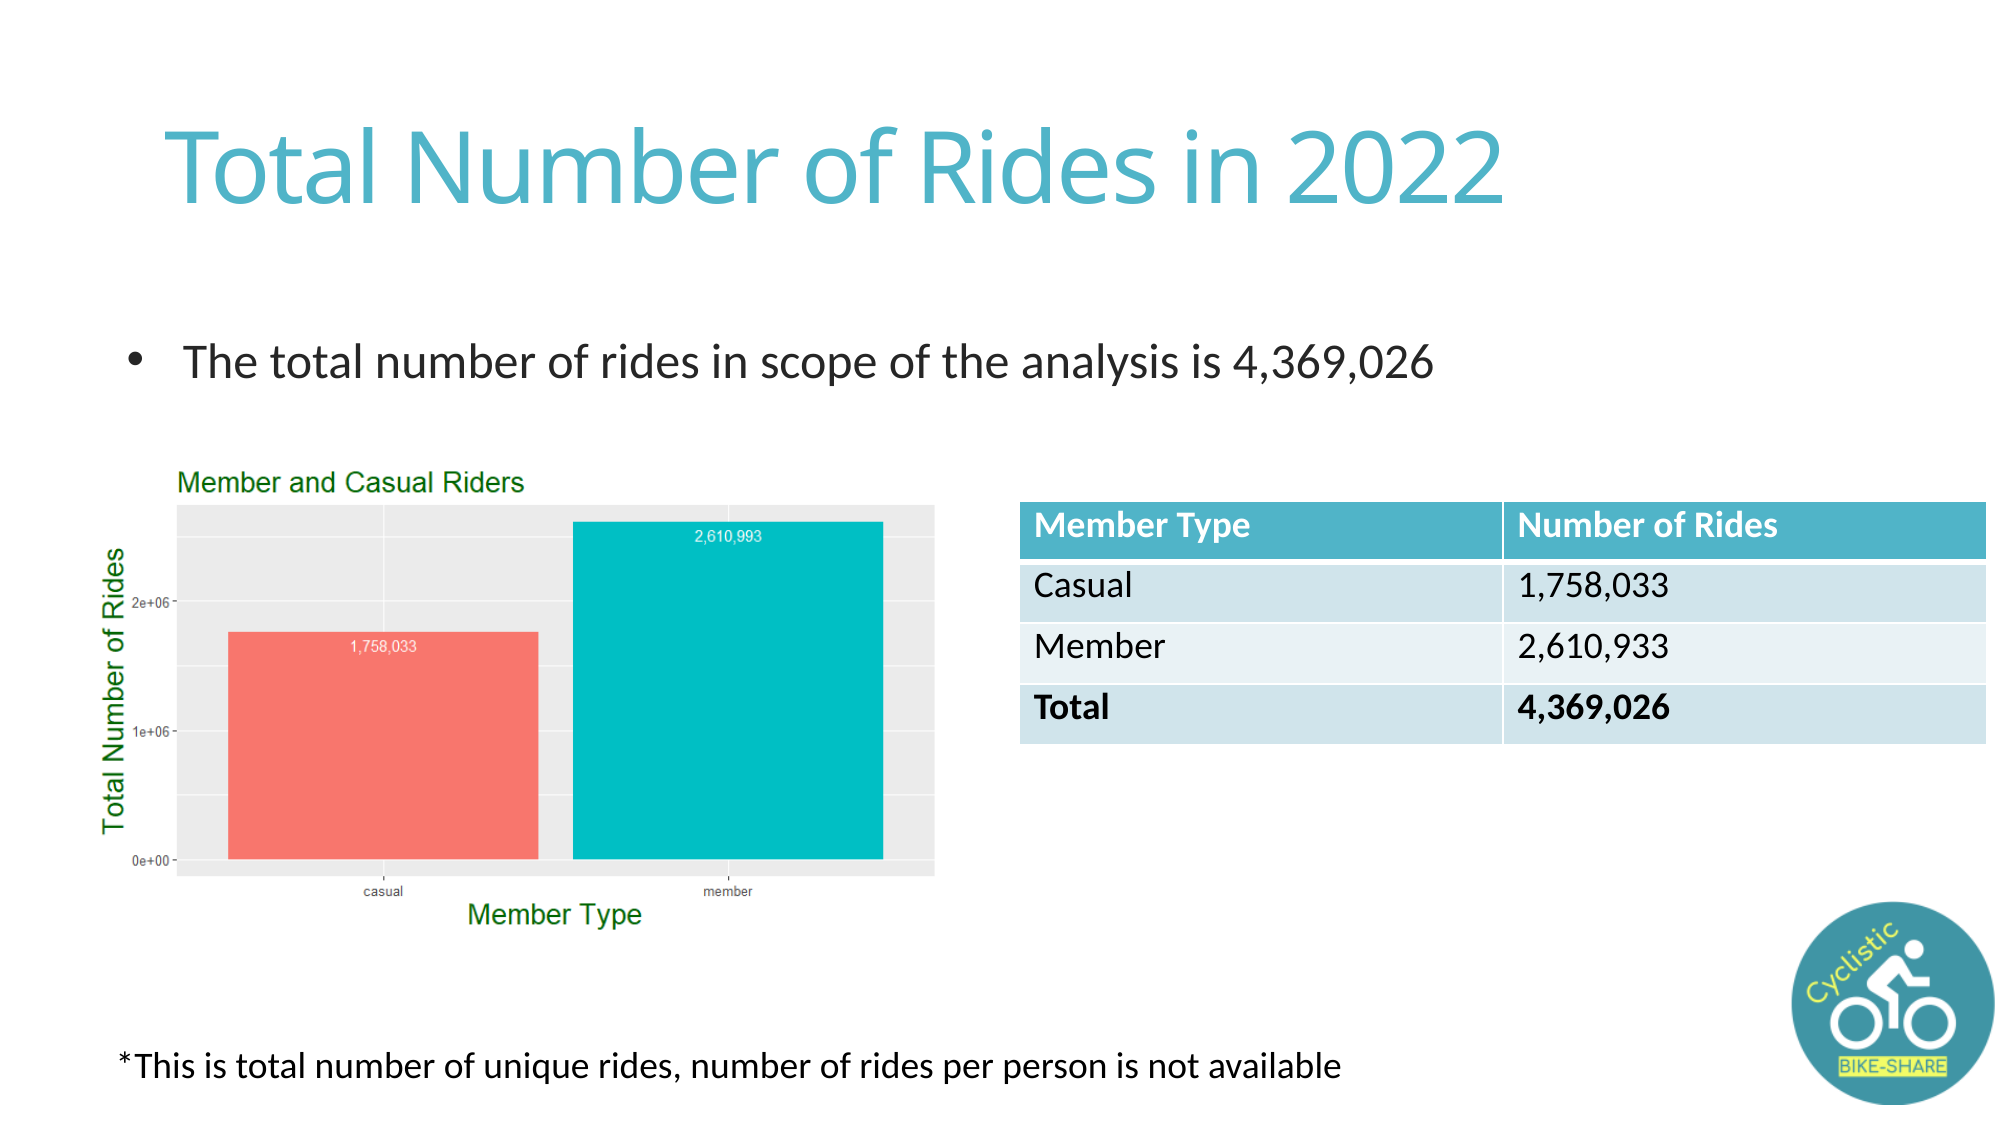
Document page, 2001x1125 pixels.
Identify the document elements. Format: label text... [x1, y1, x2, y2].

table_cell Member [1020, 624, 1502, 683]
table_header Number of Rides [1504, 502, 1986, 559]
list The total number of rides in scope of the analysis is 4,369,026 [111, 329, 1876, 948]
table_header Member Type [1020, 502, 1502, 559]
table_cell 4,369,026 [1504, 685, 1986, 744]
table_cell 1,758,033 [1504, 565, 1986, 622]
table_cell 2,610,933 [1504, 624, 1986, 683]
table_cell Casual [1020, 565, 1502, 622]
picture [1778, 900, 2000, 1106]
text_box *This is total number of unique rides, number of rides per person is not available [100, 1033, 1359, 1094]
table_cell Total [1020, 685, 1502, 744]
picture [93, 462, 943, 937]
title Total Number of Rides in 2022 [149, 101, 1851, 245]
